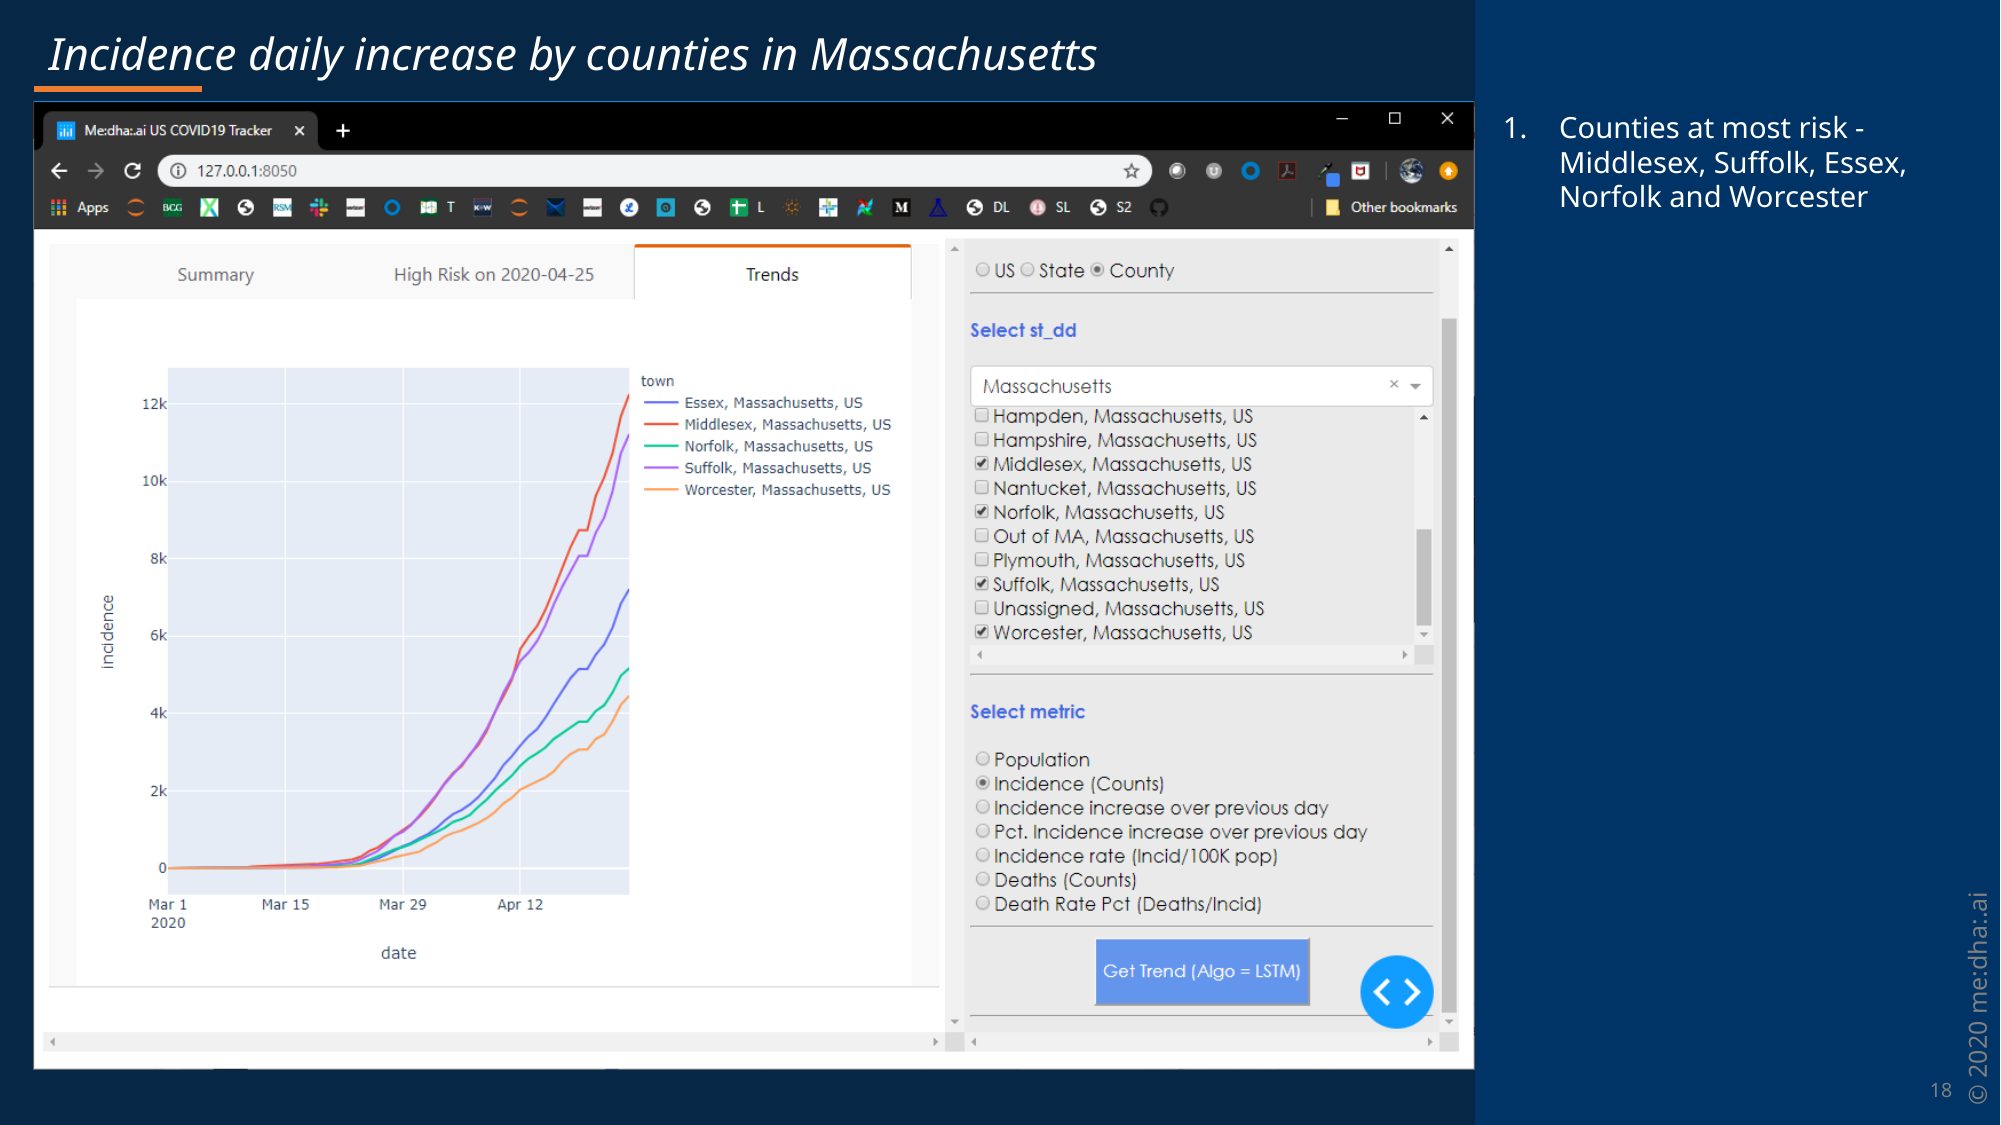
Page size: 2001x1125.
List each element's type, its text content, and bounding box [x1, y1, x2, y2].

title Incidence daily increase by counties in Massachusetts [33, 23, 1784, 89]
picture [33, 101, 1475, 1070]
slide_number 18 [1910, 1069, 1972, 1114]
text_box Counties at most risk - Middlesex, Suffolk, Essex, Norfolk and Worcester [1488, 101, 1967, 222]
